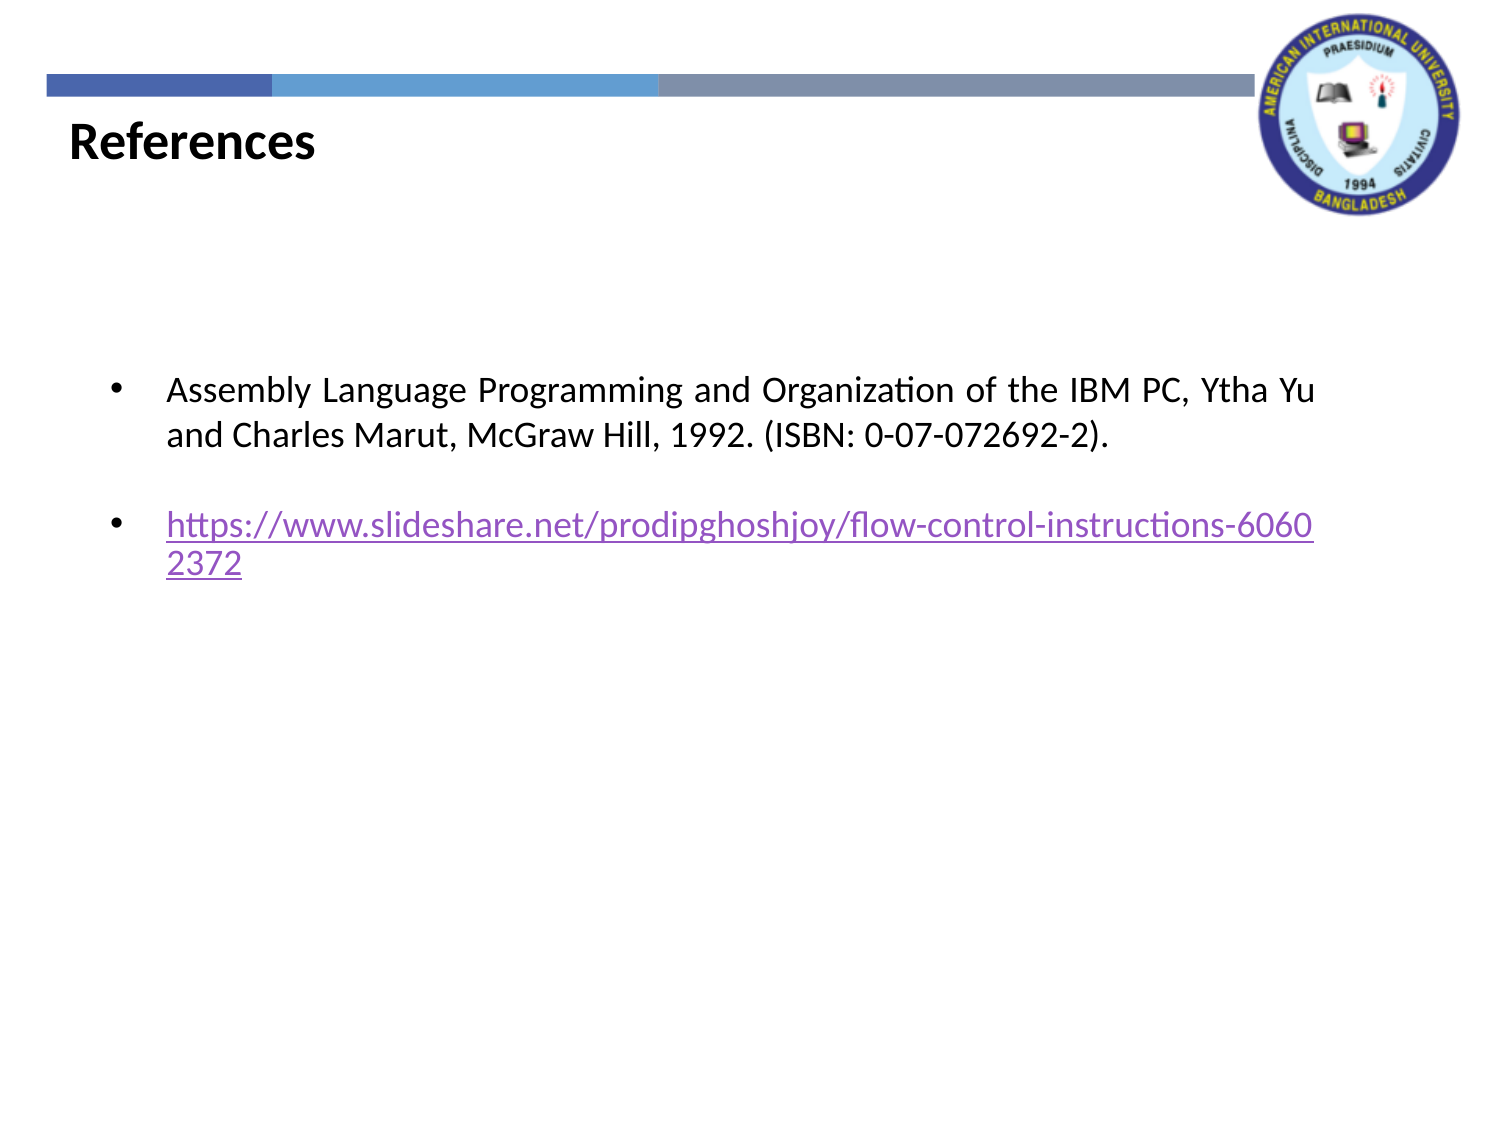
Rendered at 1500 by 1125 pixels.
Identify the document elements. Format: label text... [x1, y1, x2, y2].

picture [1254, 9, 1465, 221]
text_box Assembly Language Programming and Organization of the IBM PC, Ytha Yu and Charles Marut, McGraw Hill, 1992. (ISBN: 0-07-072692-2). https://www.slideshare.net/prodipghoshjoy/flow-control-instructions-60602372 [95, 357, 1332, 553]
text_box References [54, 97, 586, 179]
